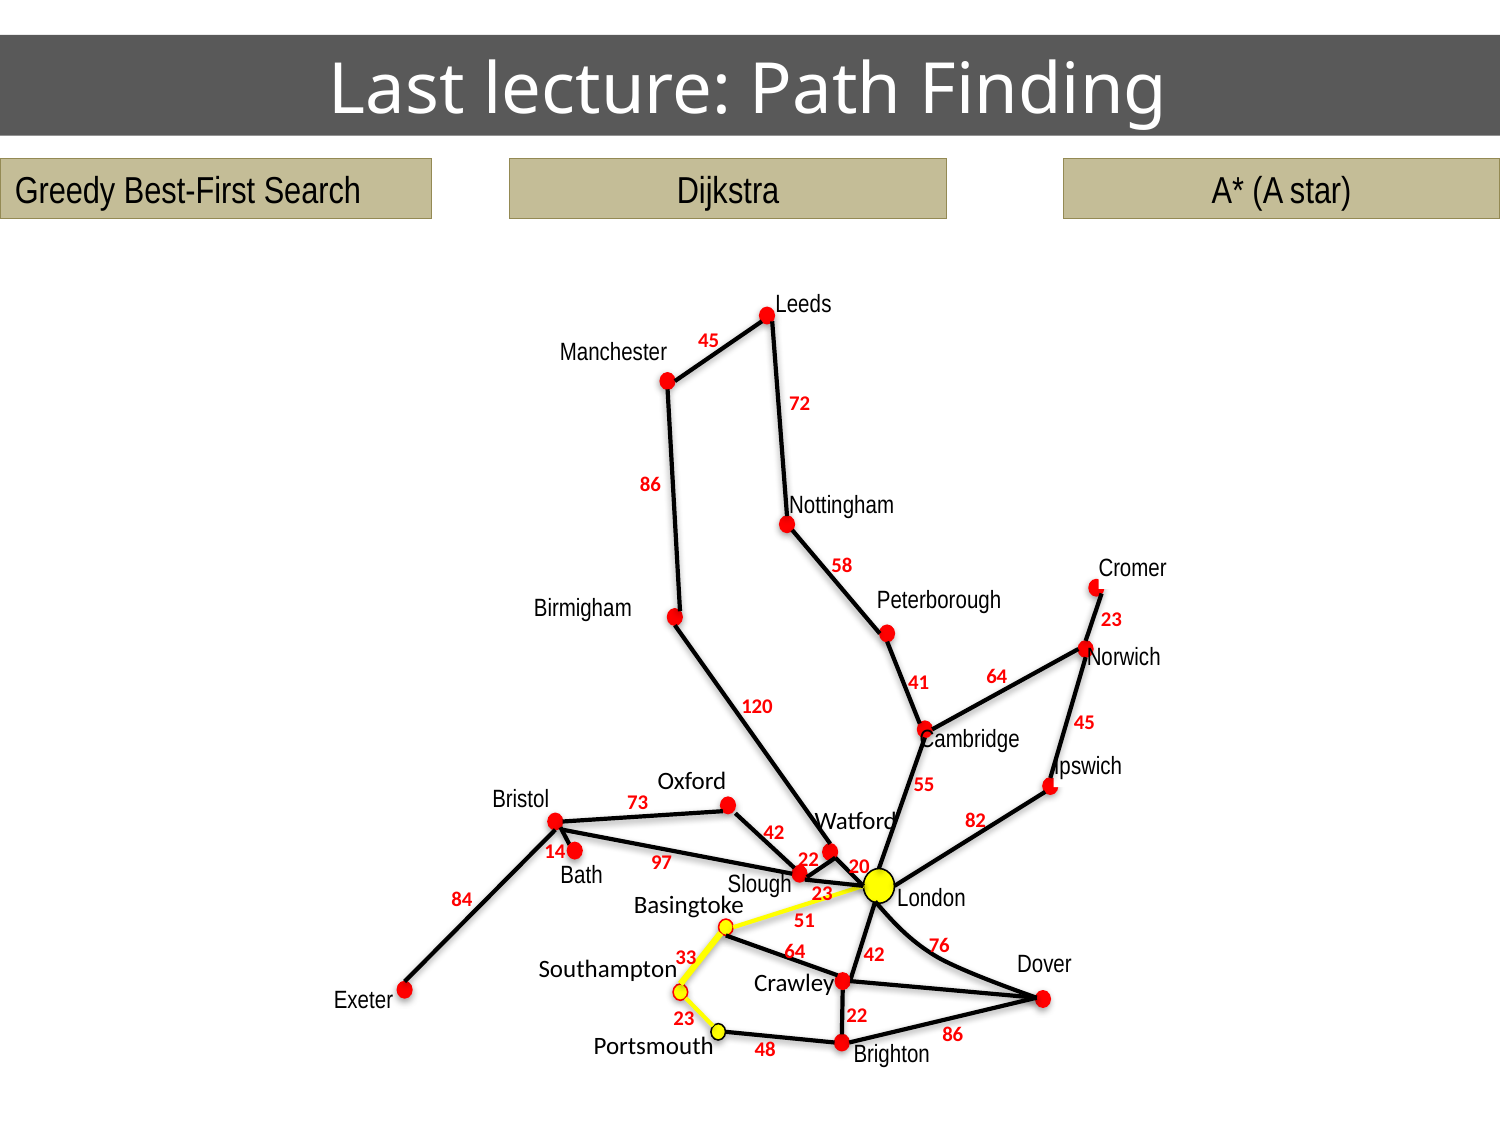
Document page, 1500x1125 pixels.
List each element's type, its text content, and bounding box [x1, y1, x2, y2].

title Last lecture: Path Finding [0, 34, 1500, 136]
text_box A* (A star) [1063, 158, 1500, 219]
text_box Dijkstra [509, 158, 947, 219]
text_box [337, 279, 1171, 1070]
text_box Greedy Best-First Search [0, 158, 432, 219]
